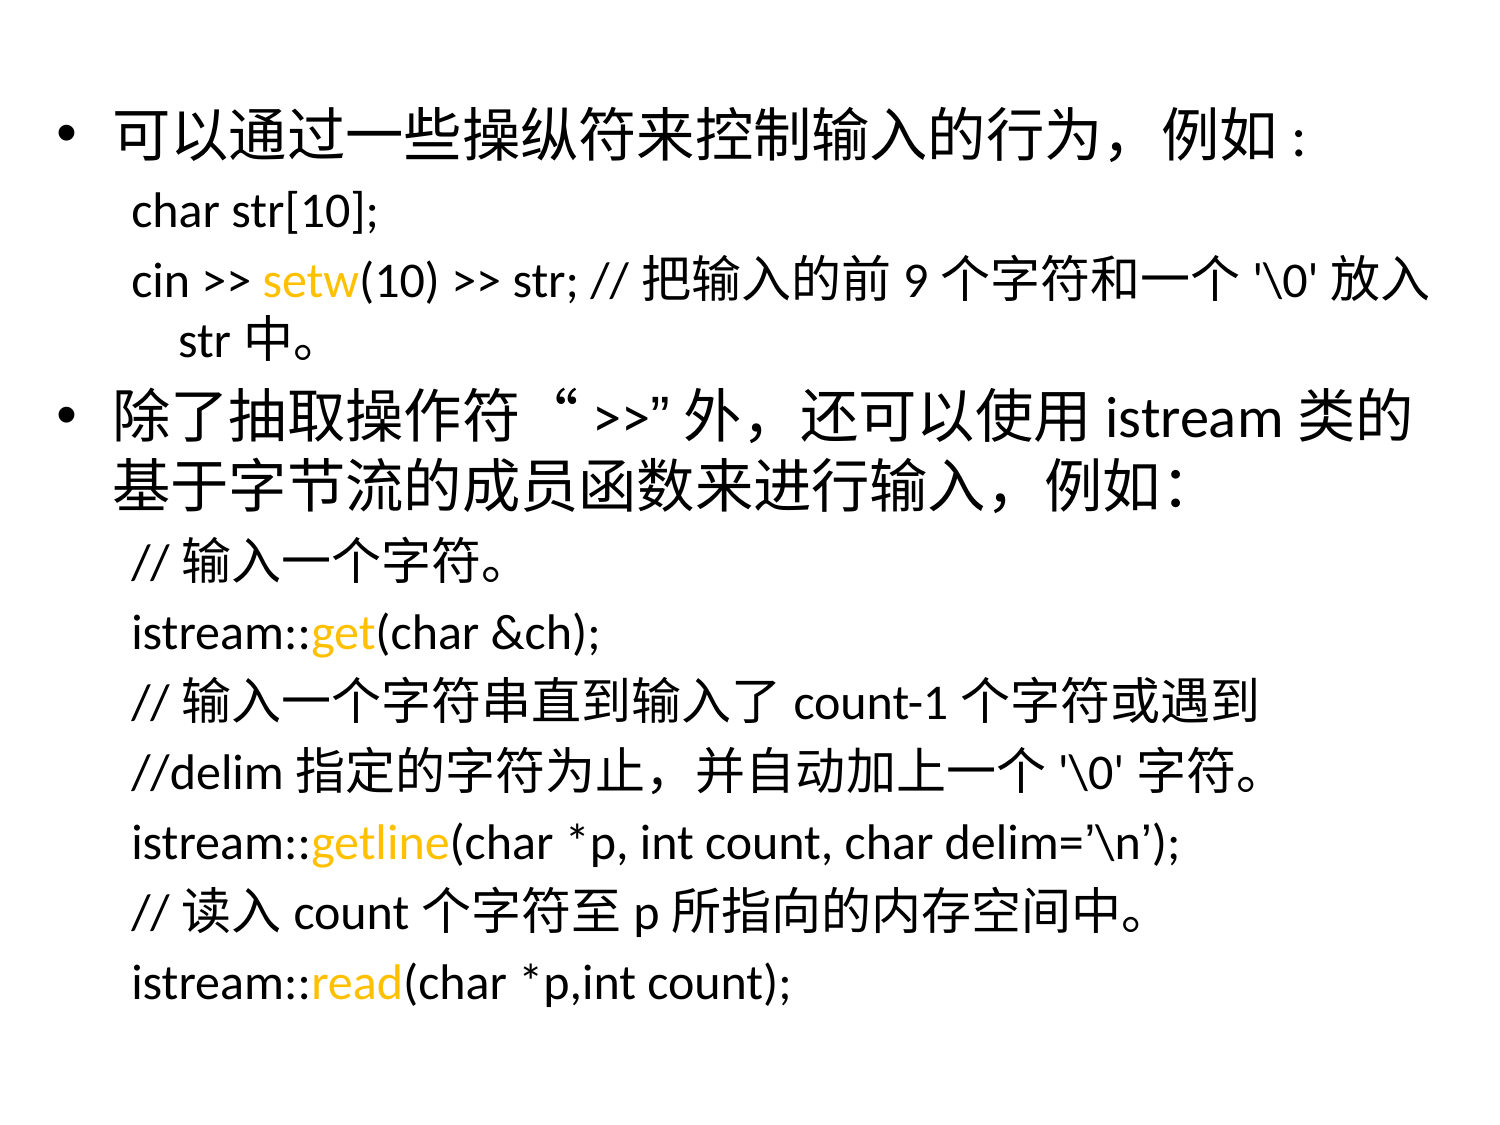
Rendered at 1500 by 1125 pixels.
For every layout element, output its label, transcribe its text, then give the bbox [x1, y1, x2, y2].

list 可以通过一些操纵符来控制输入的行为，例如: char str[10]; cin >> setw(10) >> str; //把输入的前9个字符和一个'\0'放入str中。 除了抽取操作符“>>”外，还可以使用istream类的基于字节流的成员函数来进行输入，例如： //输入一个字符。 istream::get(char &ch); //输入一个字符串直到输入了count-1个字符或遇到 //delim指定的字符为止，并自动加上一个'\0'字符。 istream::getline(char *p, int count, char delim=’\n’); //读入count个字符至p所指向的内存空间中。 istream::read(char *p,int count); [41, 90, 1467, 1106]
